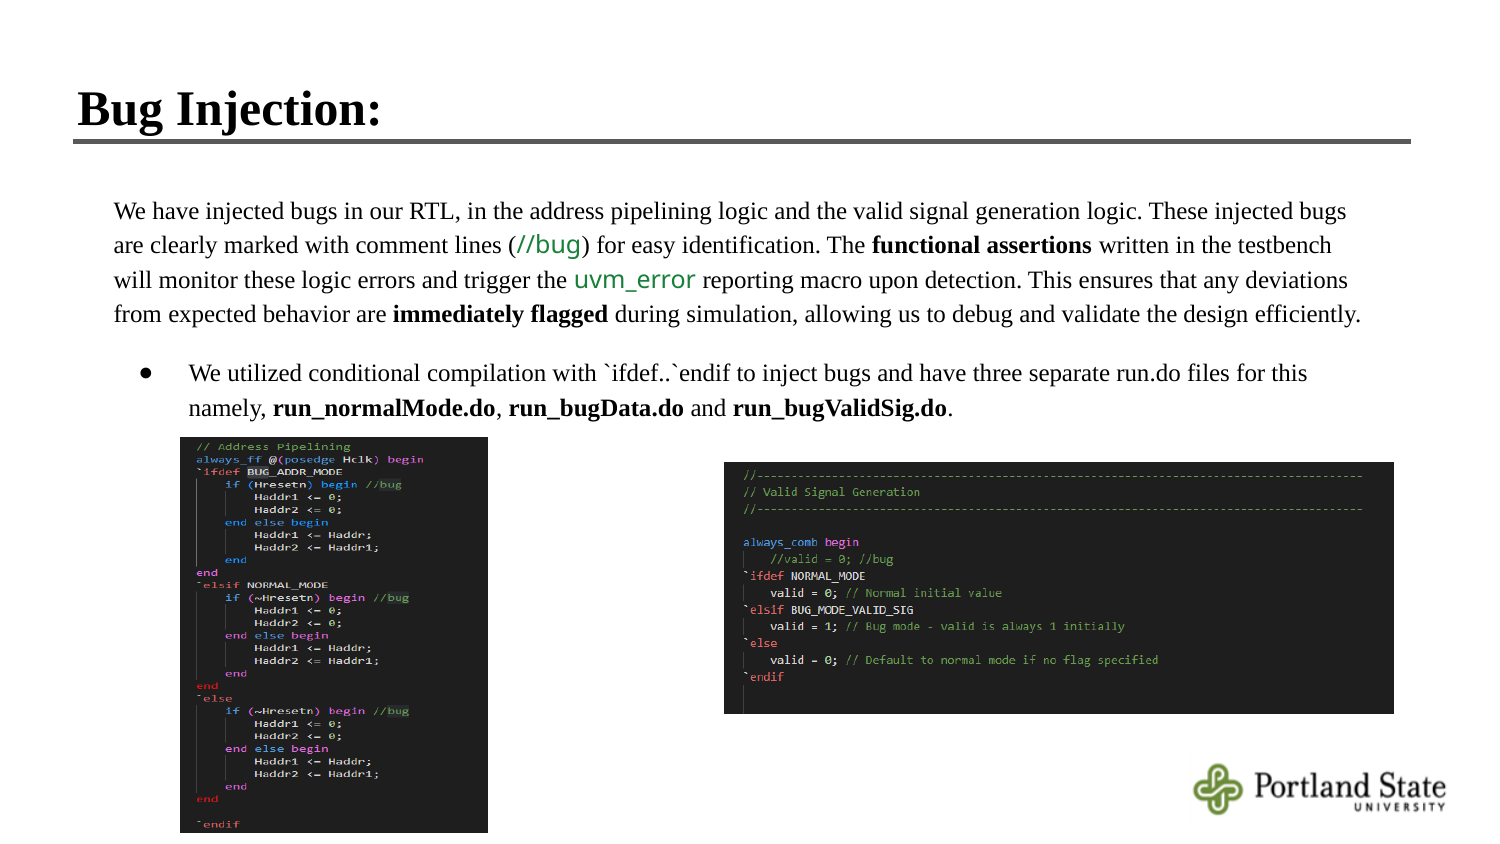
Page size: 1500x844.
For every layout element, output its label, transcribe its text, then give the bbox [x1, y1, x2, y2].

picture [1189, 749, 1461, 826]
title Bug Injection: [62, 36, 1461, 175]
text_box We have injected bugs in our RTL, in the address pipelining logic and the valid signal generation logic. These injected bugs are clearly marked with comment lines (//bug) for easy identification. The functional assertions written in the testbench will monitor these logic errors and trigger the uvm_error reporting macro upon detection. This ensures that any deviations from expected behavior are immediately flagged during simulation, allowing us to debug and validate the design efficiently. We utilized conditional compilation with `ifdef..`endif to inject bugs and have three separate run.do files for this namely, run_normalMode.do, run_bugData.do and run_bugValidSig.do. [98, 174, 1387, 496]
picture [724, 462, 1394, 715]
picture [179, 437, 489, 833]
